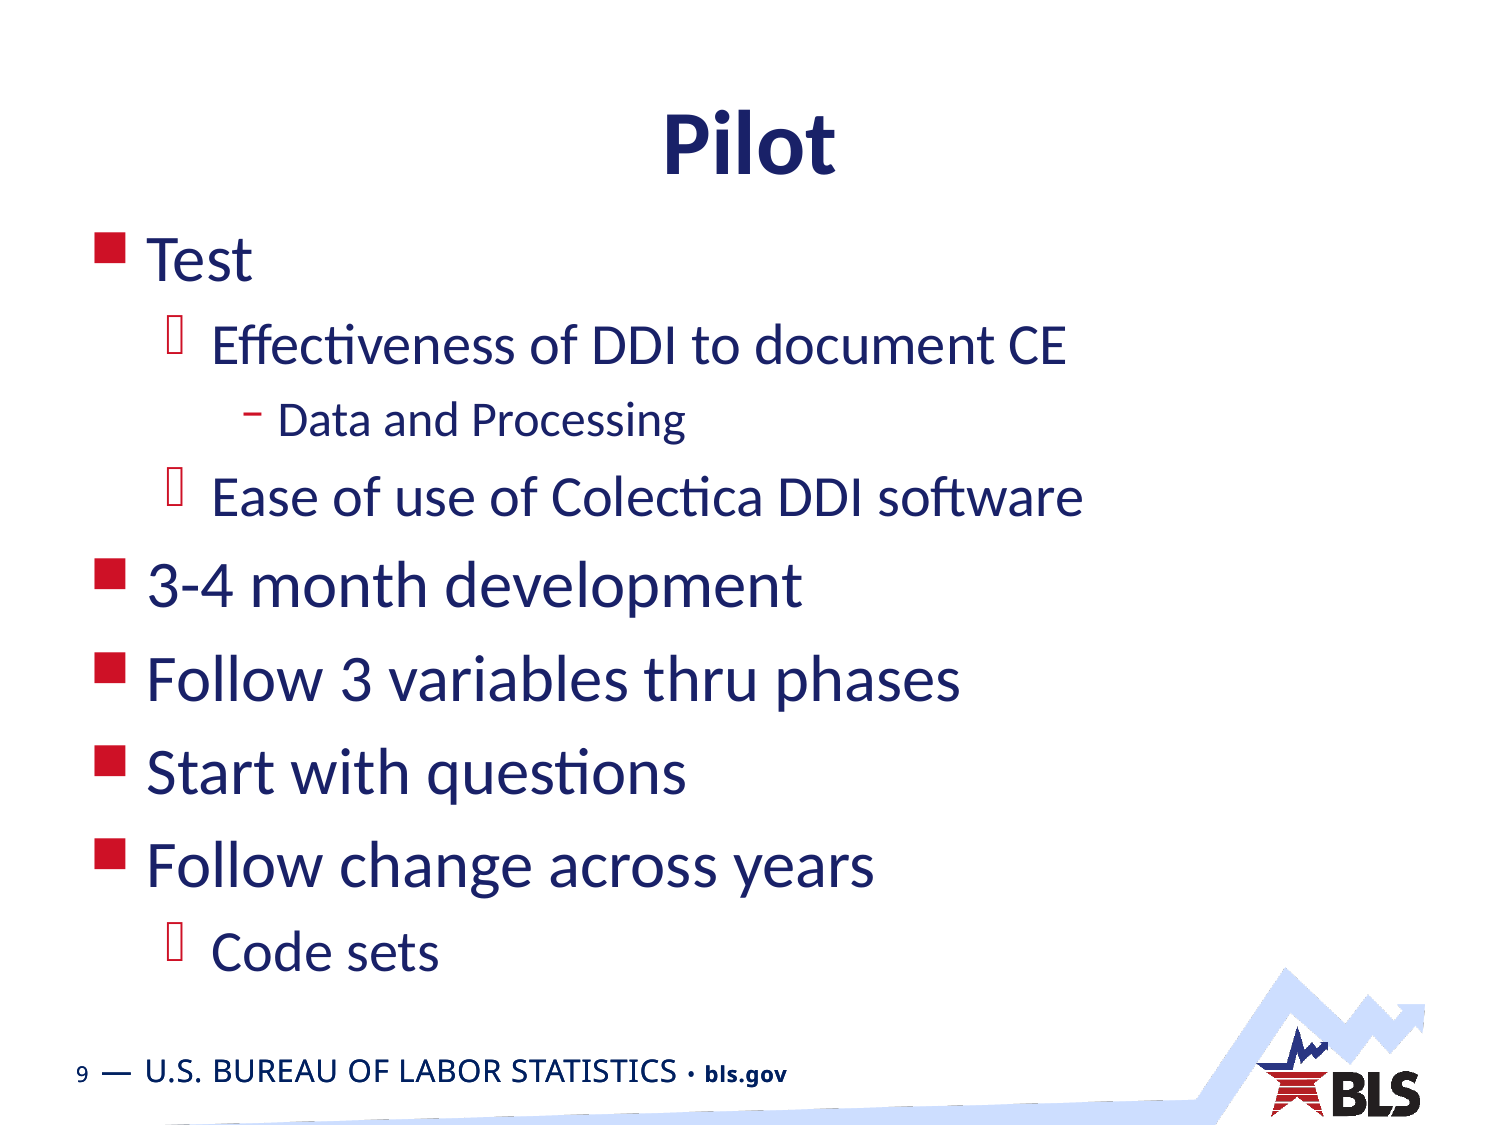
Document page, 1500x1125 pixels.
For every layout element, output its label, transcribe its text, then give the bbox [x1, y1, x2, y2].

picture [40, 967, 1425, 1125]
title Pilot [74, 74, 1426, 206]
list Test Effectiveness of DDI to document CE Data and Processing Ease of use of Colectica DDI software 3-4 month development Follow 3 variables thru phases Start with questions Follow change across years Code sets [74, 206, 1426, 1002]
